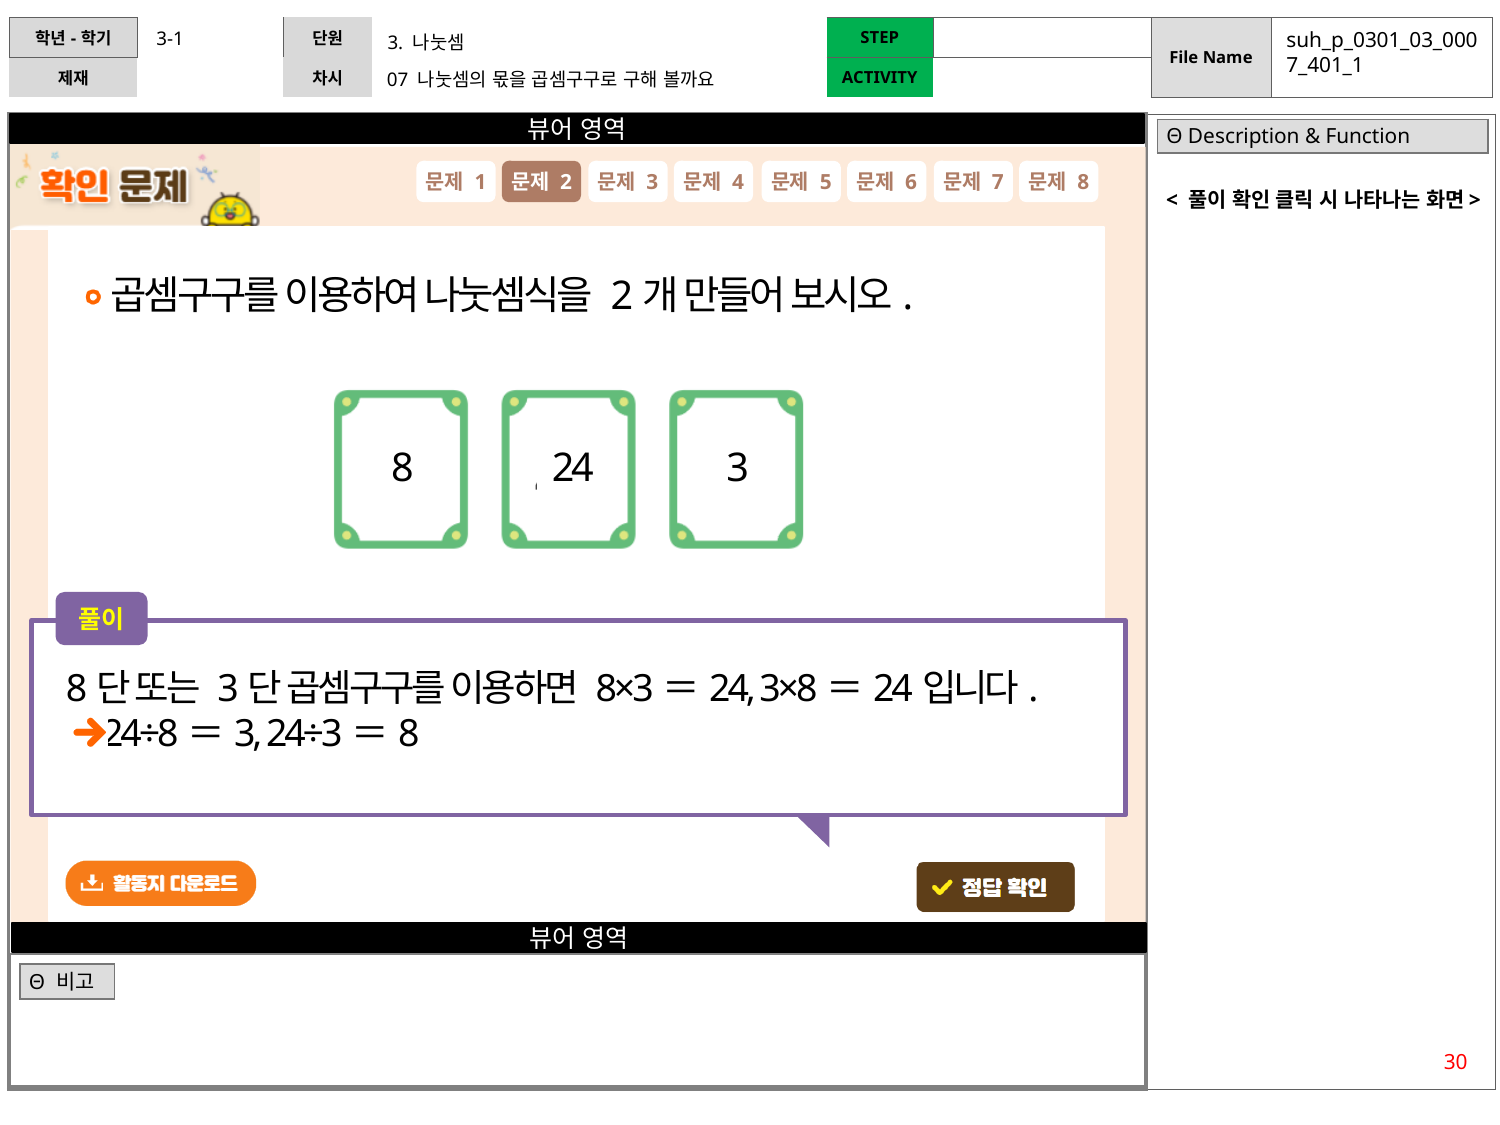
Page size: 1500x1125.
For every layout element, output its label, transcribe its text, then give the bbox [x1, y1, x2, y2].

text_box < 풀이 확인 클릭 시 나타나는 화면> [1151, 179, 1500, 219]
picture [10, 144, 260, 230]
text_box 3. 나눗셈 [372, 23, 828, 48]
text_box suh_p_0301_03_0007_401_1 [1271, 18, 1500, 84]
picture [82, 285, 103, 307]
text_box 07 나눗셈의 몫을 곱셈구구로 구해 볼까요 [372, 60, 821, 96]
picture [326, 373, 809, 558]
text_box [31, 591, 1185, 816]
picture [64, 858, 258, 908]
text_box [416, 160, 1099, 203]
text_box 곱셈구구를 이용하여 나눗셈식을 2개 만들어 보시오. [96, 263, 1099, 326]
text_box 3-1 [141, 18, 284, 55]
text_box [802, 824, 832, 850]
picture [915, 858, 1078, 913]
picture [72, 714, 108, 749]
table_header Θ Description & Function [1158, 120, 1487, 152]
